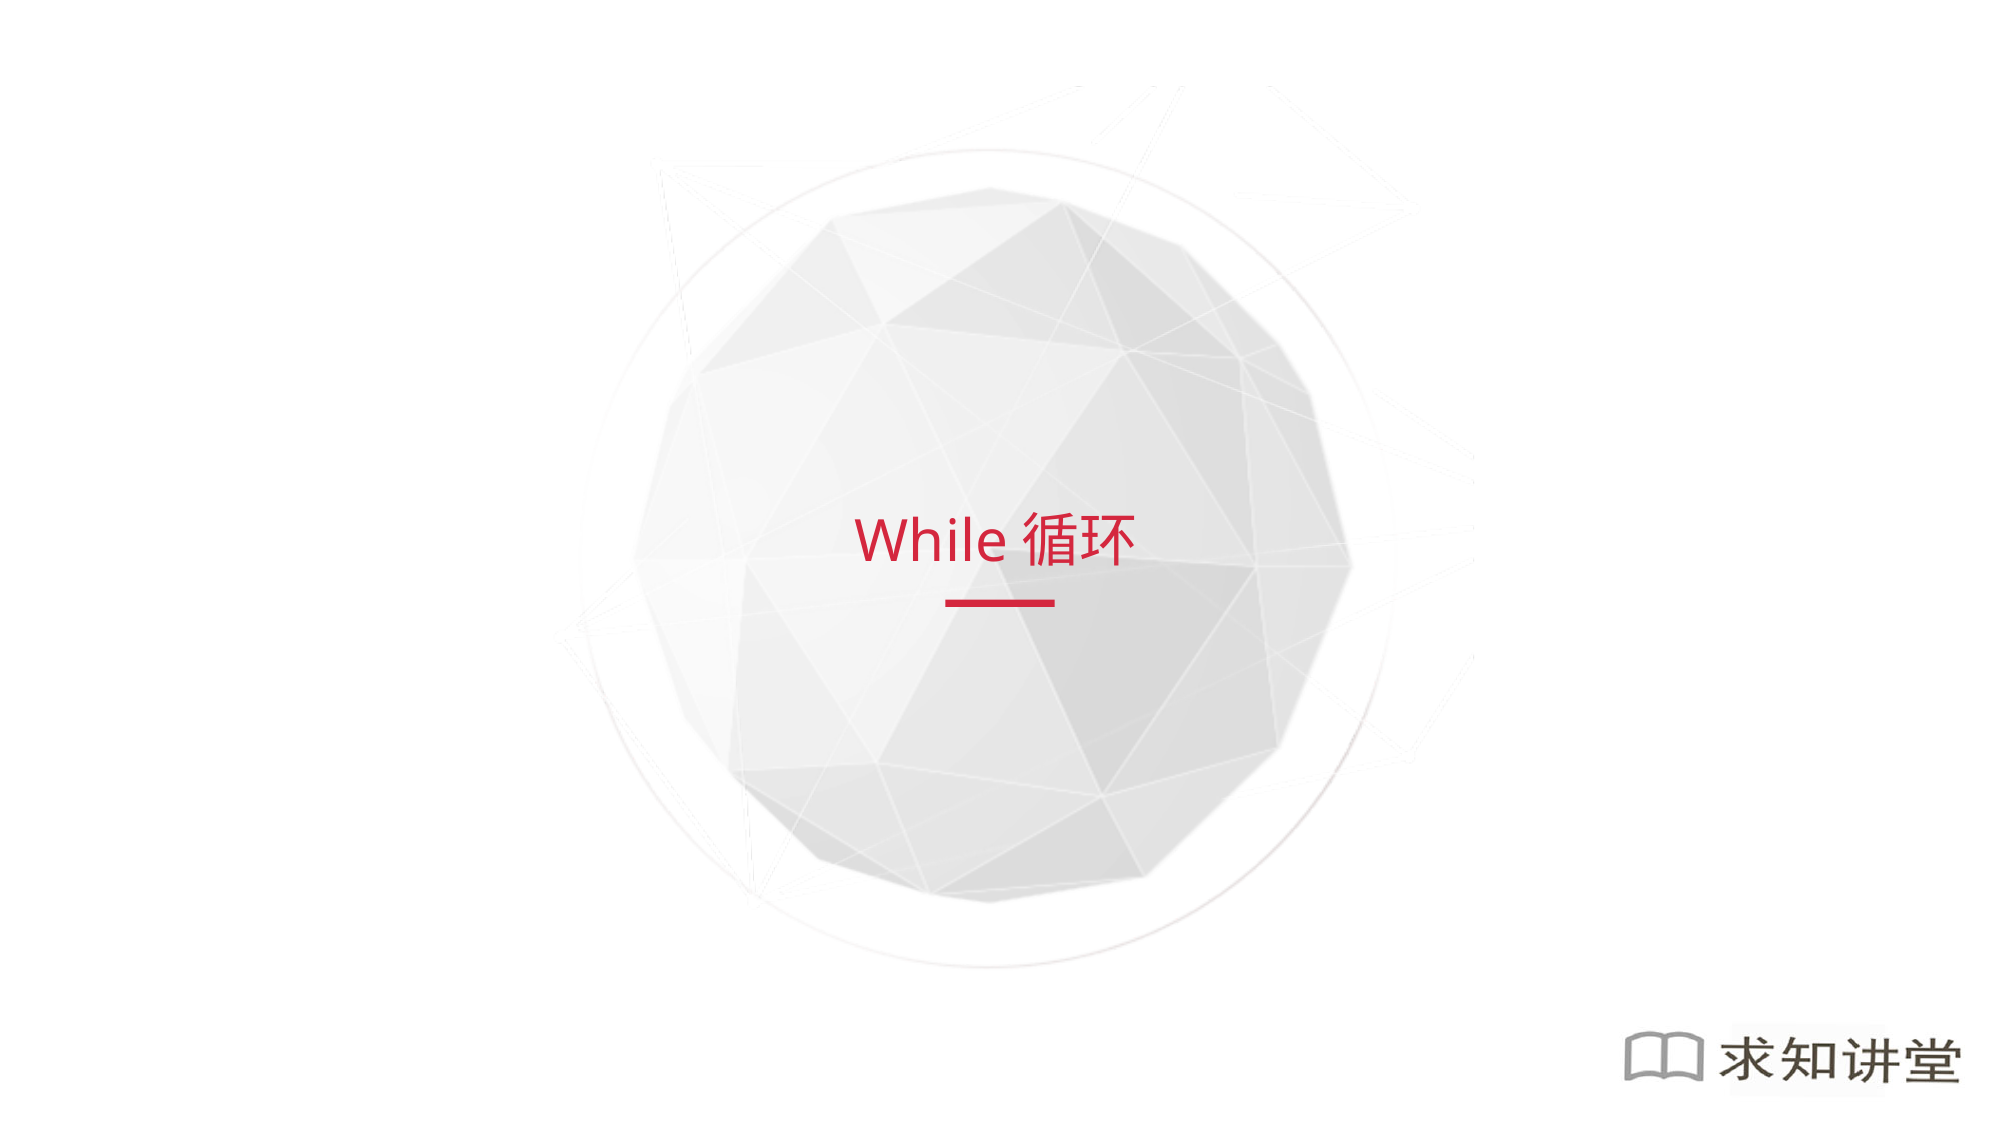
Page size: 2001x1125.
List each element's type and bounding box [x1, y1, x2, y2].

text_box [841, 495, 1152, 608]
picture [0, 0, 2001, 1125]
